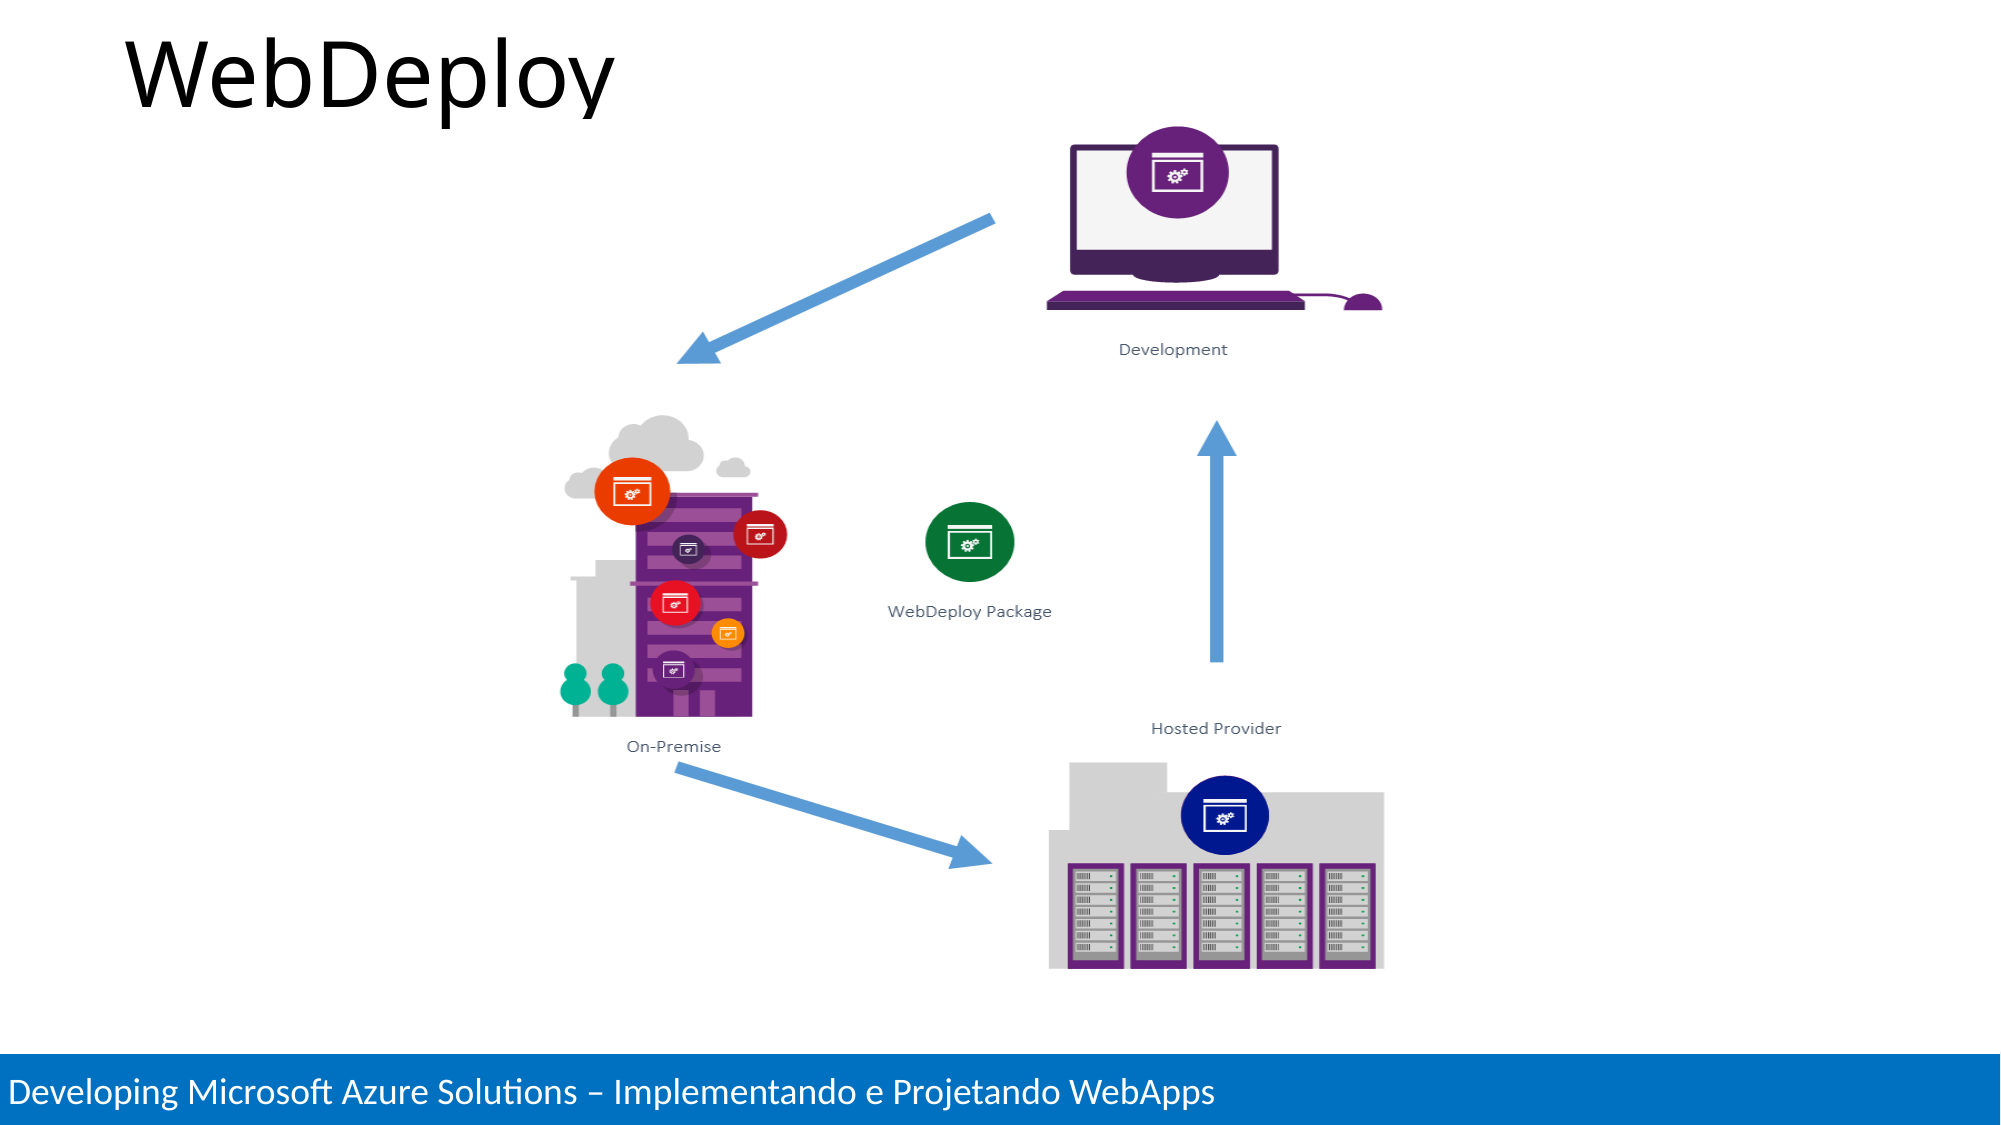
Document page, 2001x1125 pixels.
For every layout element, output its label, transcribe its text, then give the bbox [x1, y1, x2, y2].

title WebDeploy [109, 29, 2000, 205]
picture [513, 119, 1487, 1024]
